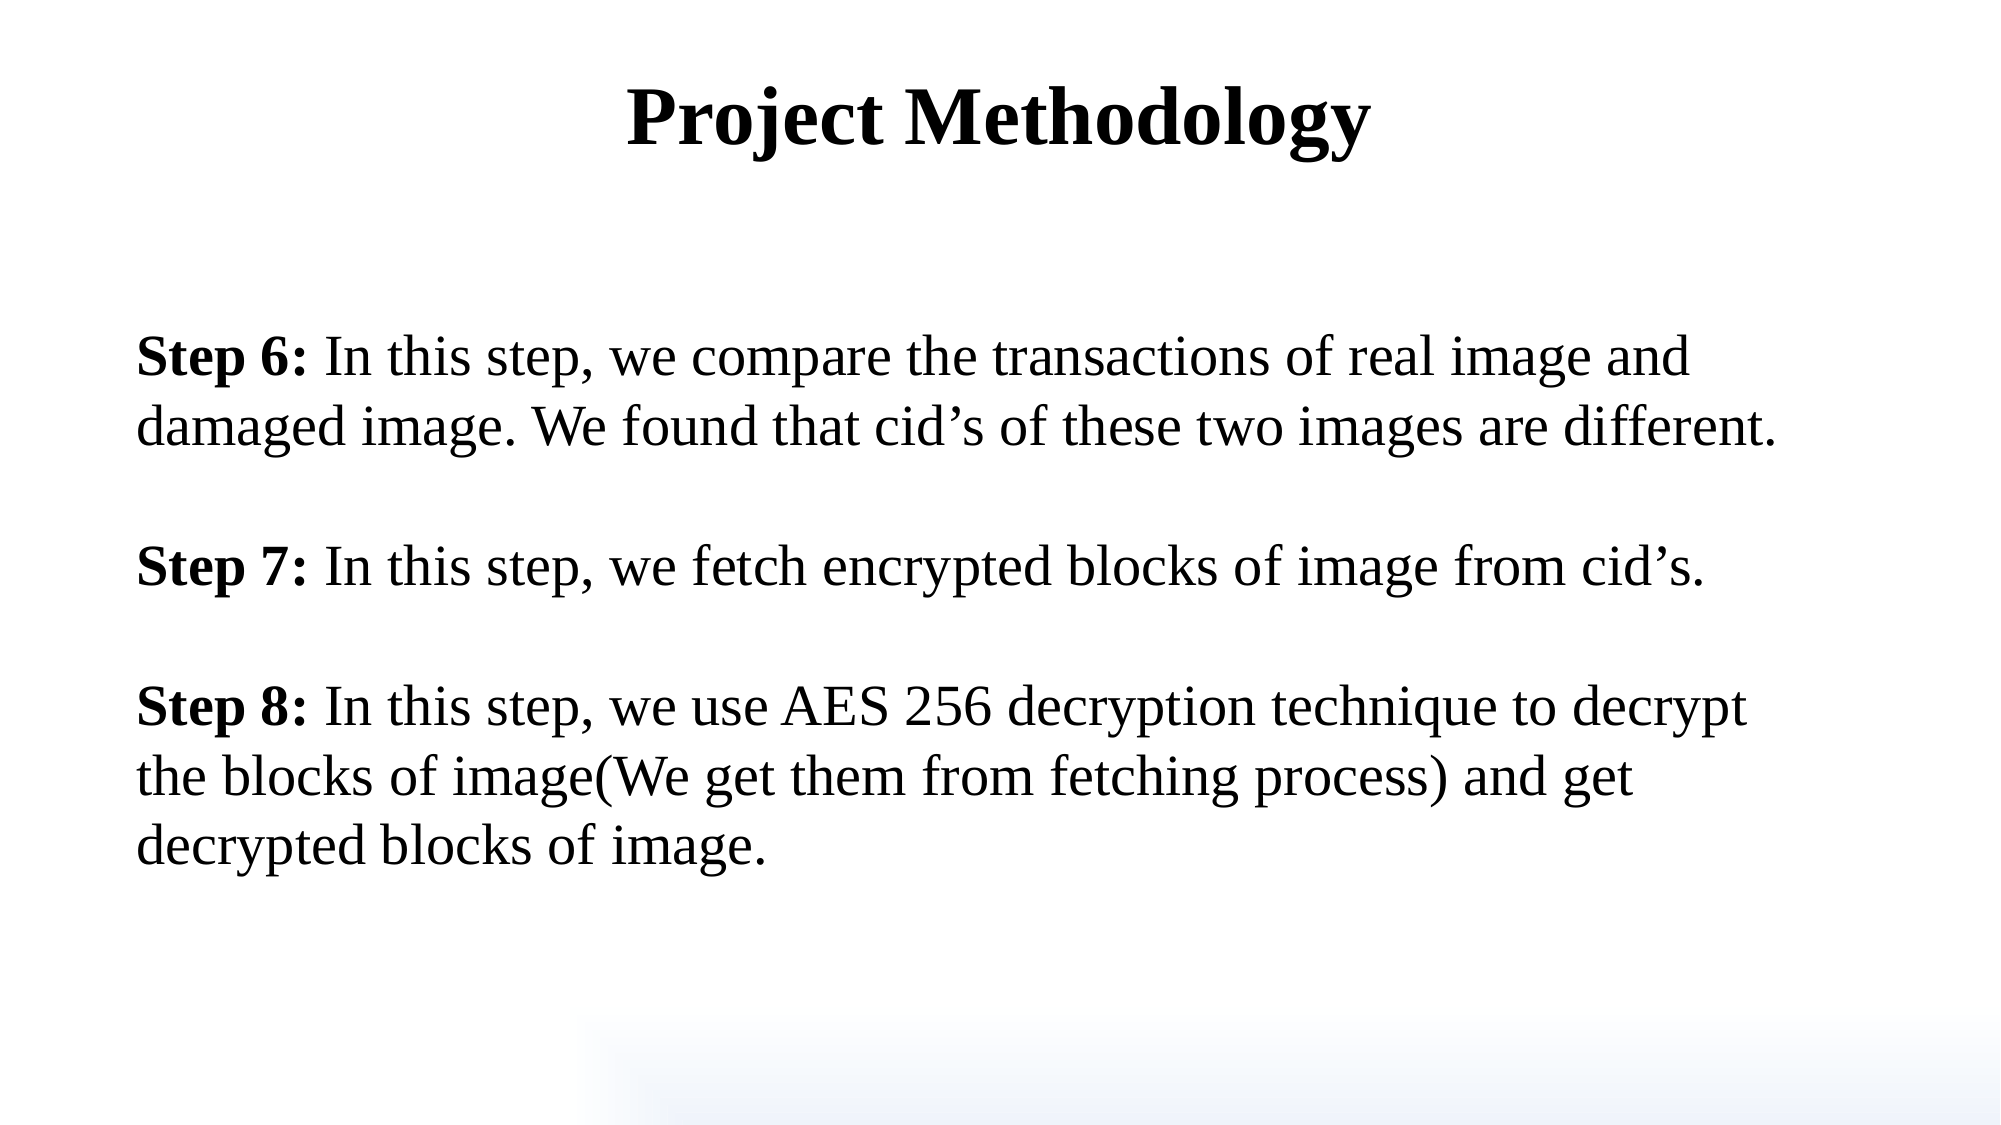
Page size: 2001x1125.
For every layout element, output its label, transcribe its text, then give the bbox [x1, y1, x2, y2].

text_box Project Methodology [121, 53, 1879, 169]
text_box Step 6: In this step, we compare the transactions of real image and damaged image. We found that cid’s of these two images are different. Step 7: In this step, we fetch encrypted blocks of image from cid’s. Step 8: In this step, we use AES 256 decryption technique to decrypt the blocks of image(We get them from fetching process) and get decrypted blocks of image. [121, 169, 1824, 955]
